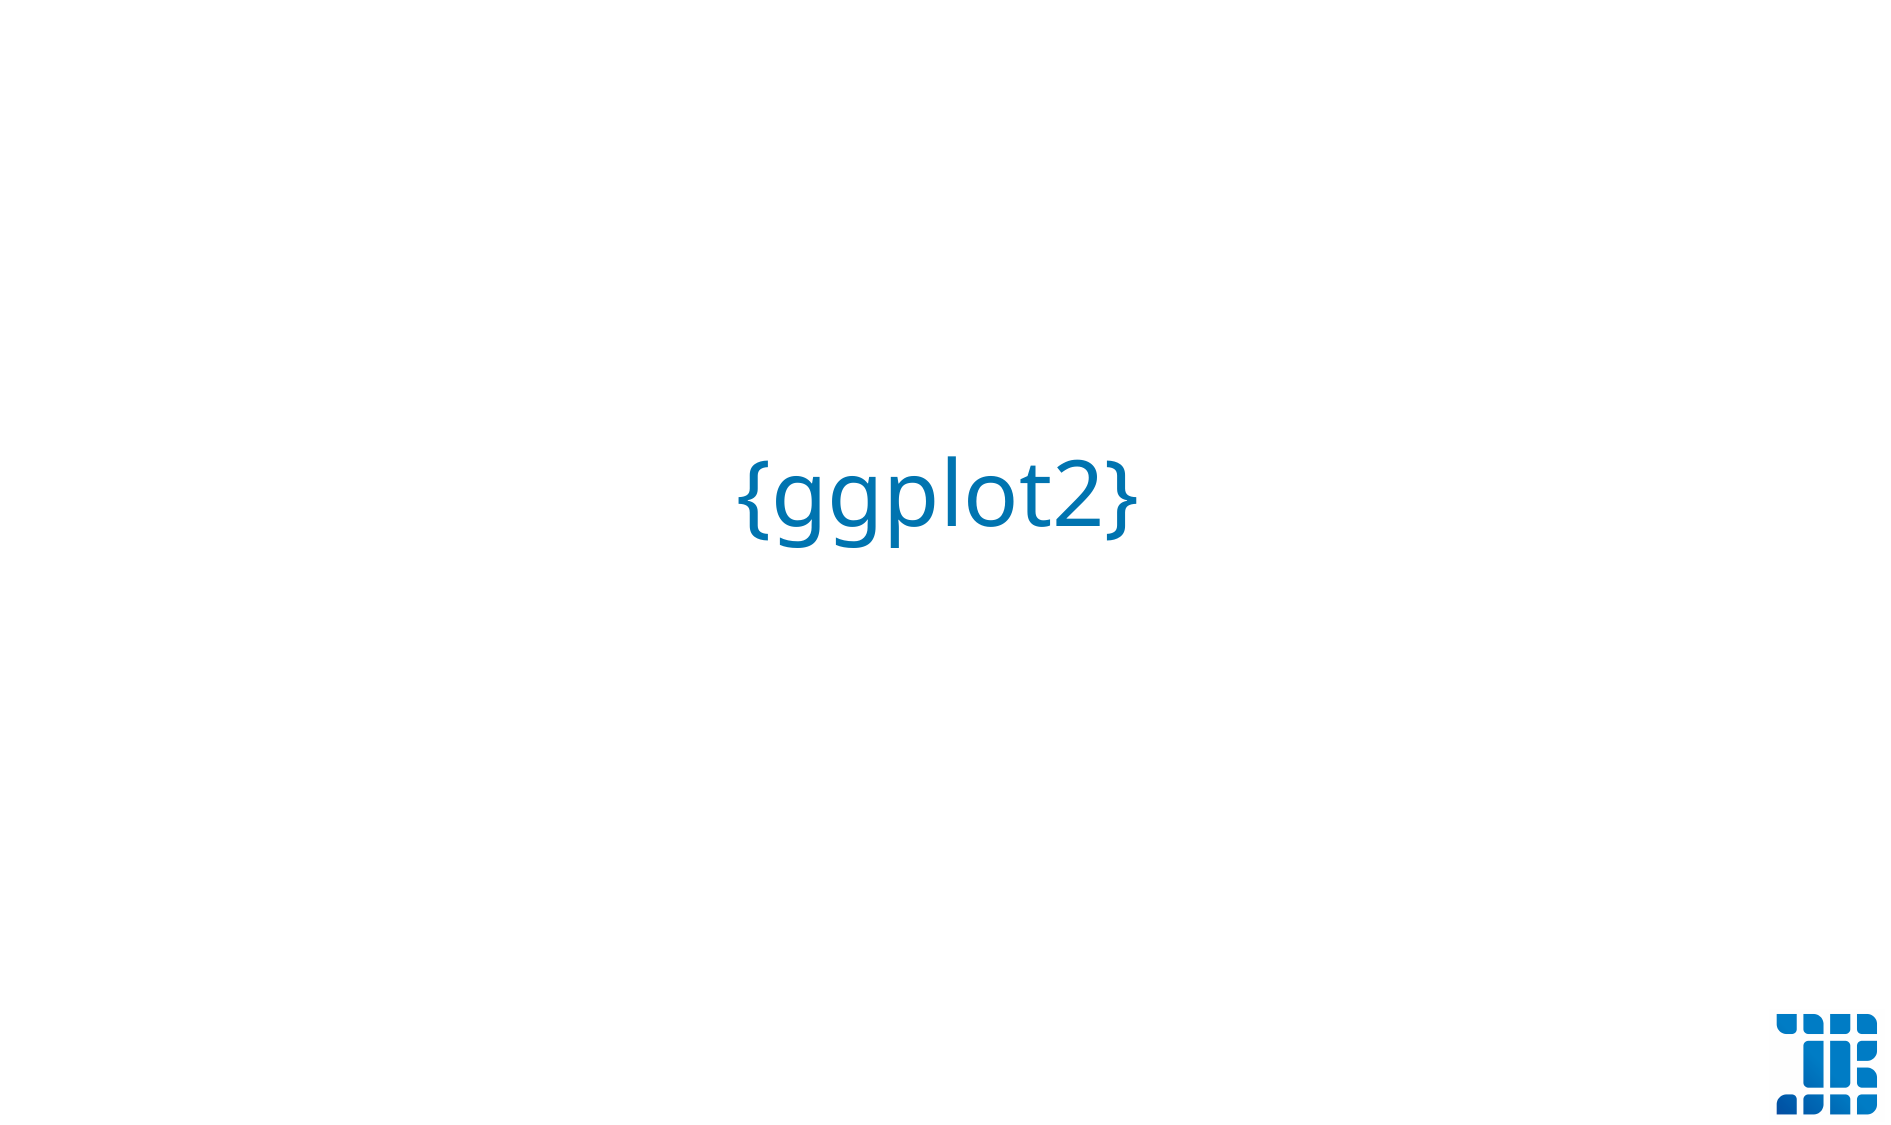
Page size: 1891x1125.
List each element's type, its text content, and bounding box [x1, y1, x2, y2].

picture [1769, 1009, 1885, 1122]
text_box {ggplot2} [698, 429, 1178, 565]
